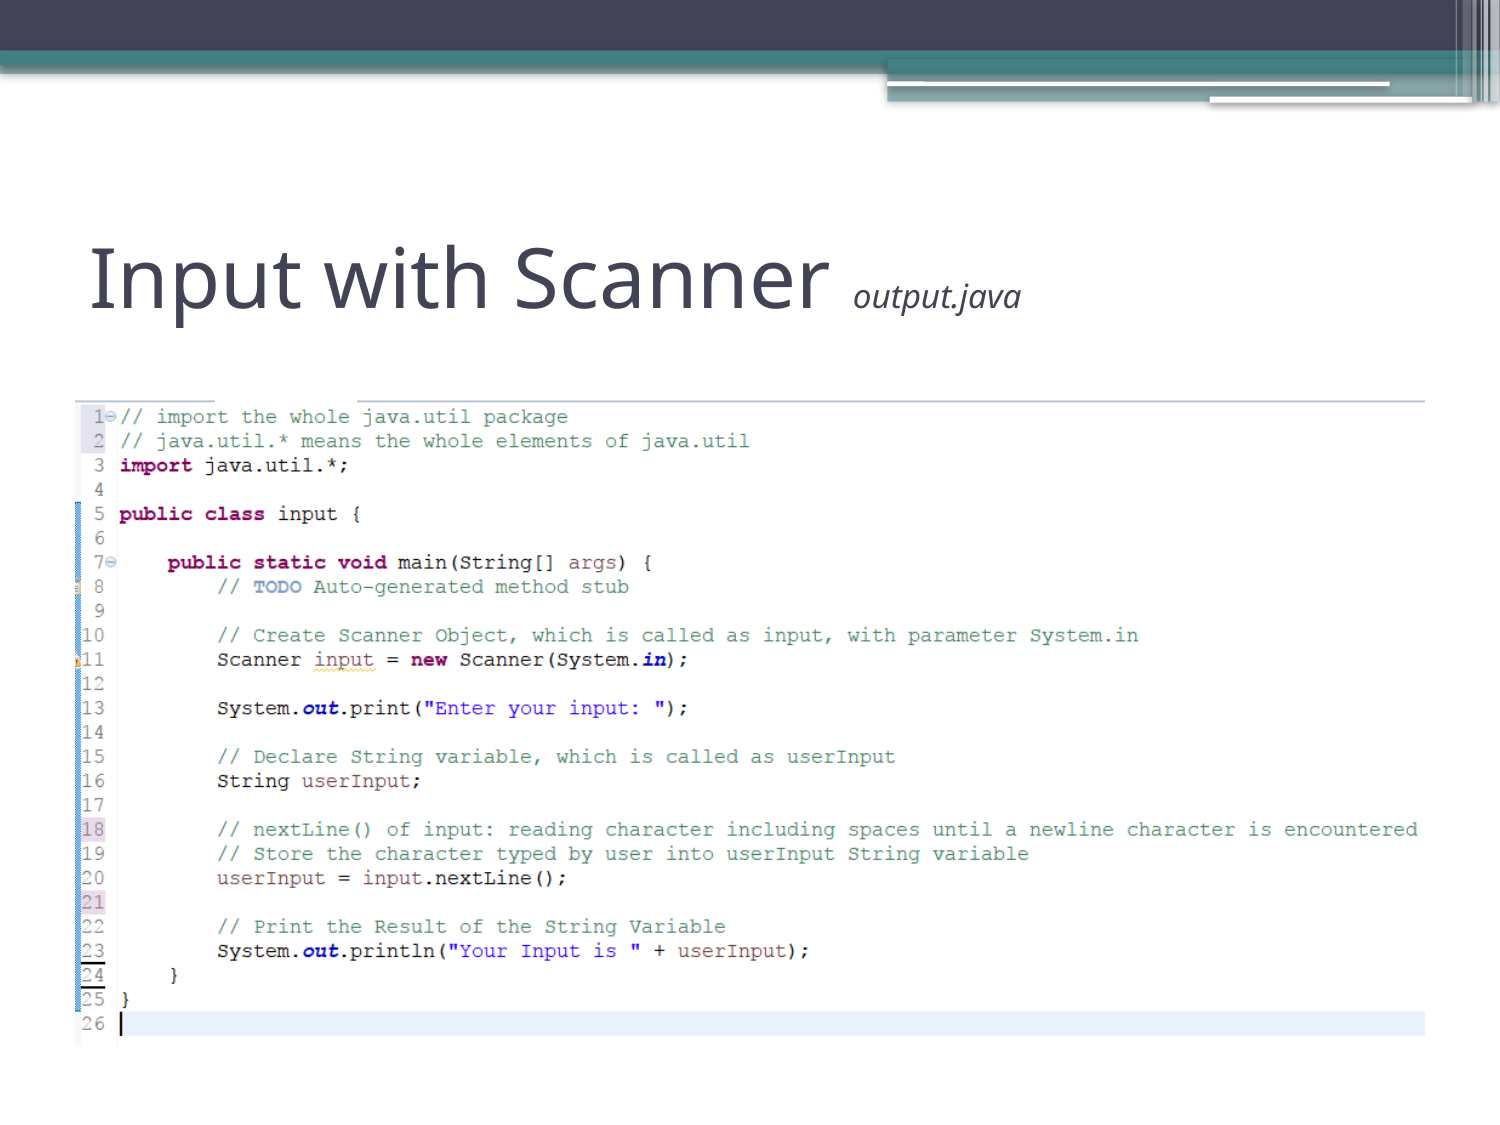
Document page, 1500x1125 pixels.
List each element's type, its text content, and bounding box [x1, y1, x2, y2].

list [74, 400, 1426, 1048]
title Input with Scanner output.java [75, 187, 1425, 363]
